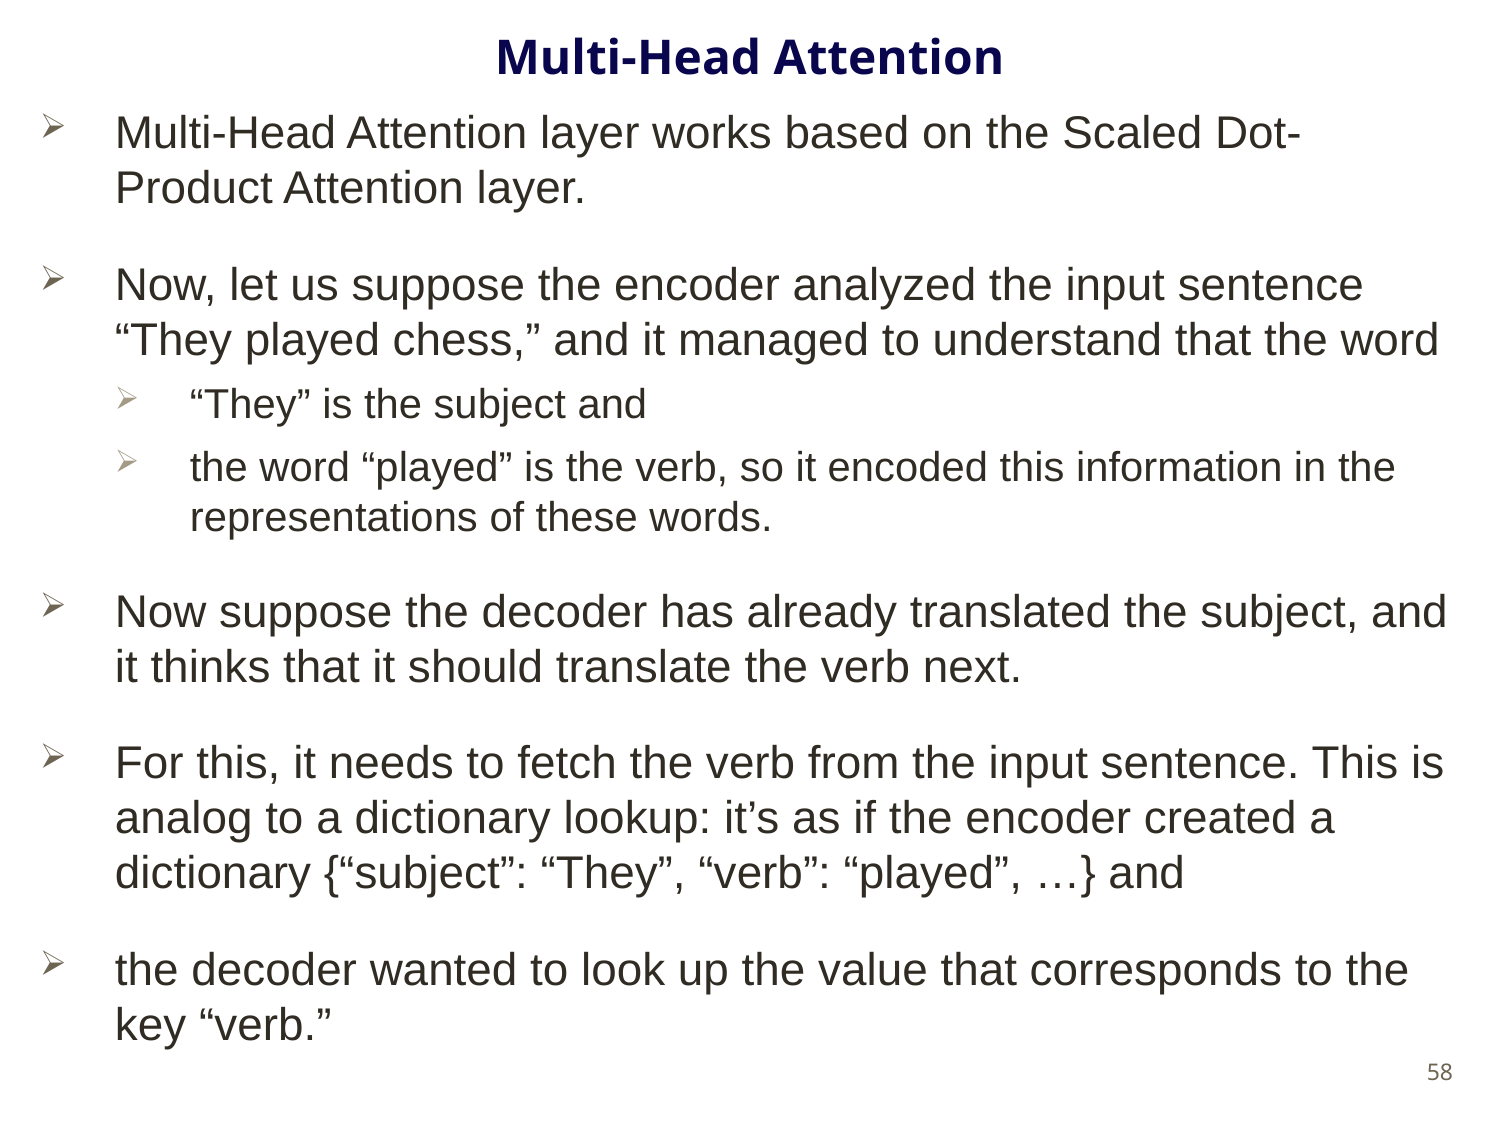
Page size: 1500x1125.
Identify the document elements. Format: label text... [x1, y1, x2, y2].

list Multi-Head Attention layer works based on the Scaled Dot-Product Attention layer. Now, let us suppose the encoder analyzed the input sentence “They played chess,” and it managed to understand that the word “They” is the subject and the word “played” is the verb, so it encoded this information in the representations of these words. Now suppose the decoder has already translated the subject, and it thinks that it should translate the verb next. For this, it needs to fetch the verb from the input sentence. This is analog to a dictionary lookup: it’s as if the encoder created a dictionary {“subject”: “They”, “verb”: “played”, …} and the decoder wanted to look up the value that corresponds to the key “verb.” [24, 95, 1469, 1075]
slide_number 58 [1118, 1075, 1469, 1103]
title Multi-Head Attention [0, 4, 1500, 92]
